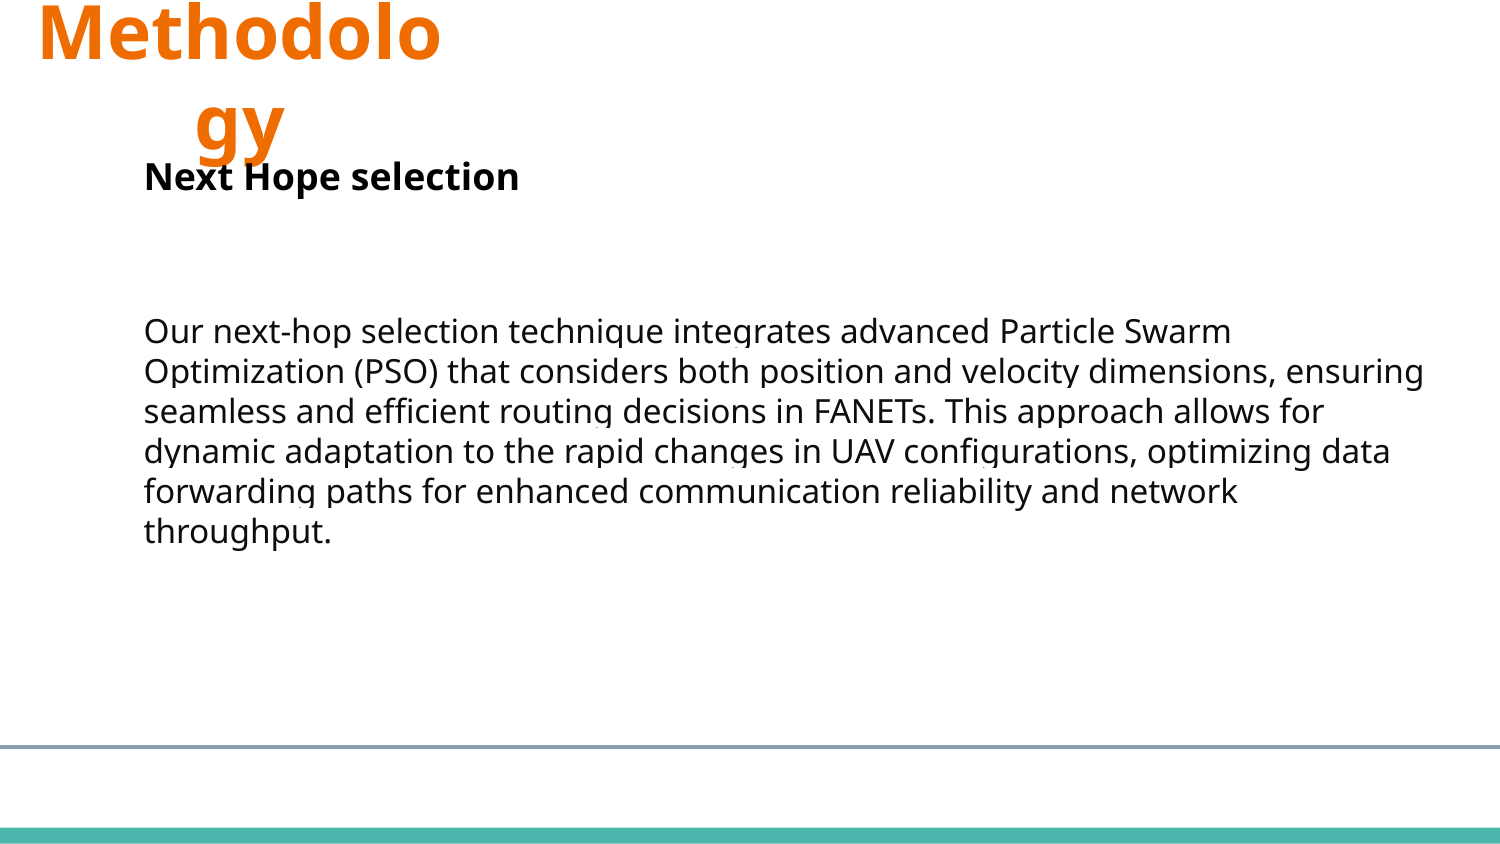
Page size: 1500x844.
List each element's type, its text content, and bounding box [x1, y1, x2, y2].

text_box Methodology [2, 32, 477, 117]
text_box Our next-hop selection technique integrates advanced Particle Swarm Optimization (PSO) that considers both position and velocity dimensions, ensuring seamless and efficient routing decisions in FANETs. This approach allows for dynamic adaptation to the rapid changes in UAV configurations, optimizing data forwarding paths for enhanced communication reliability and network throughput. [128, 303, 1444, 558]
text_box [0, 744, 1500, 749]
text_box Next Hope selection [128, 145, 879, 206]
